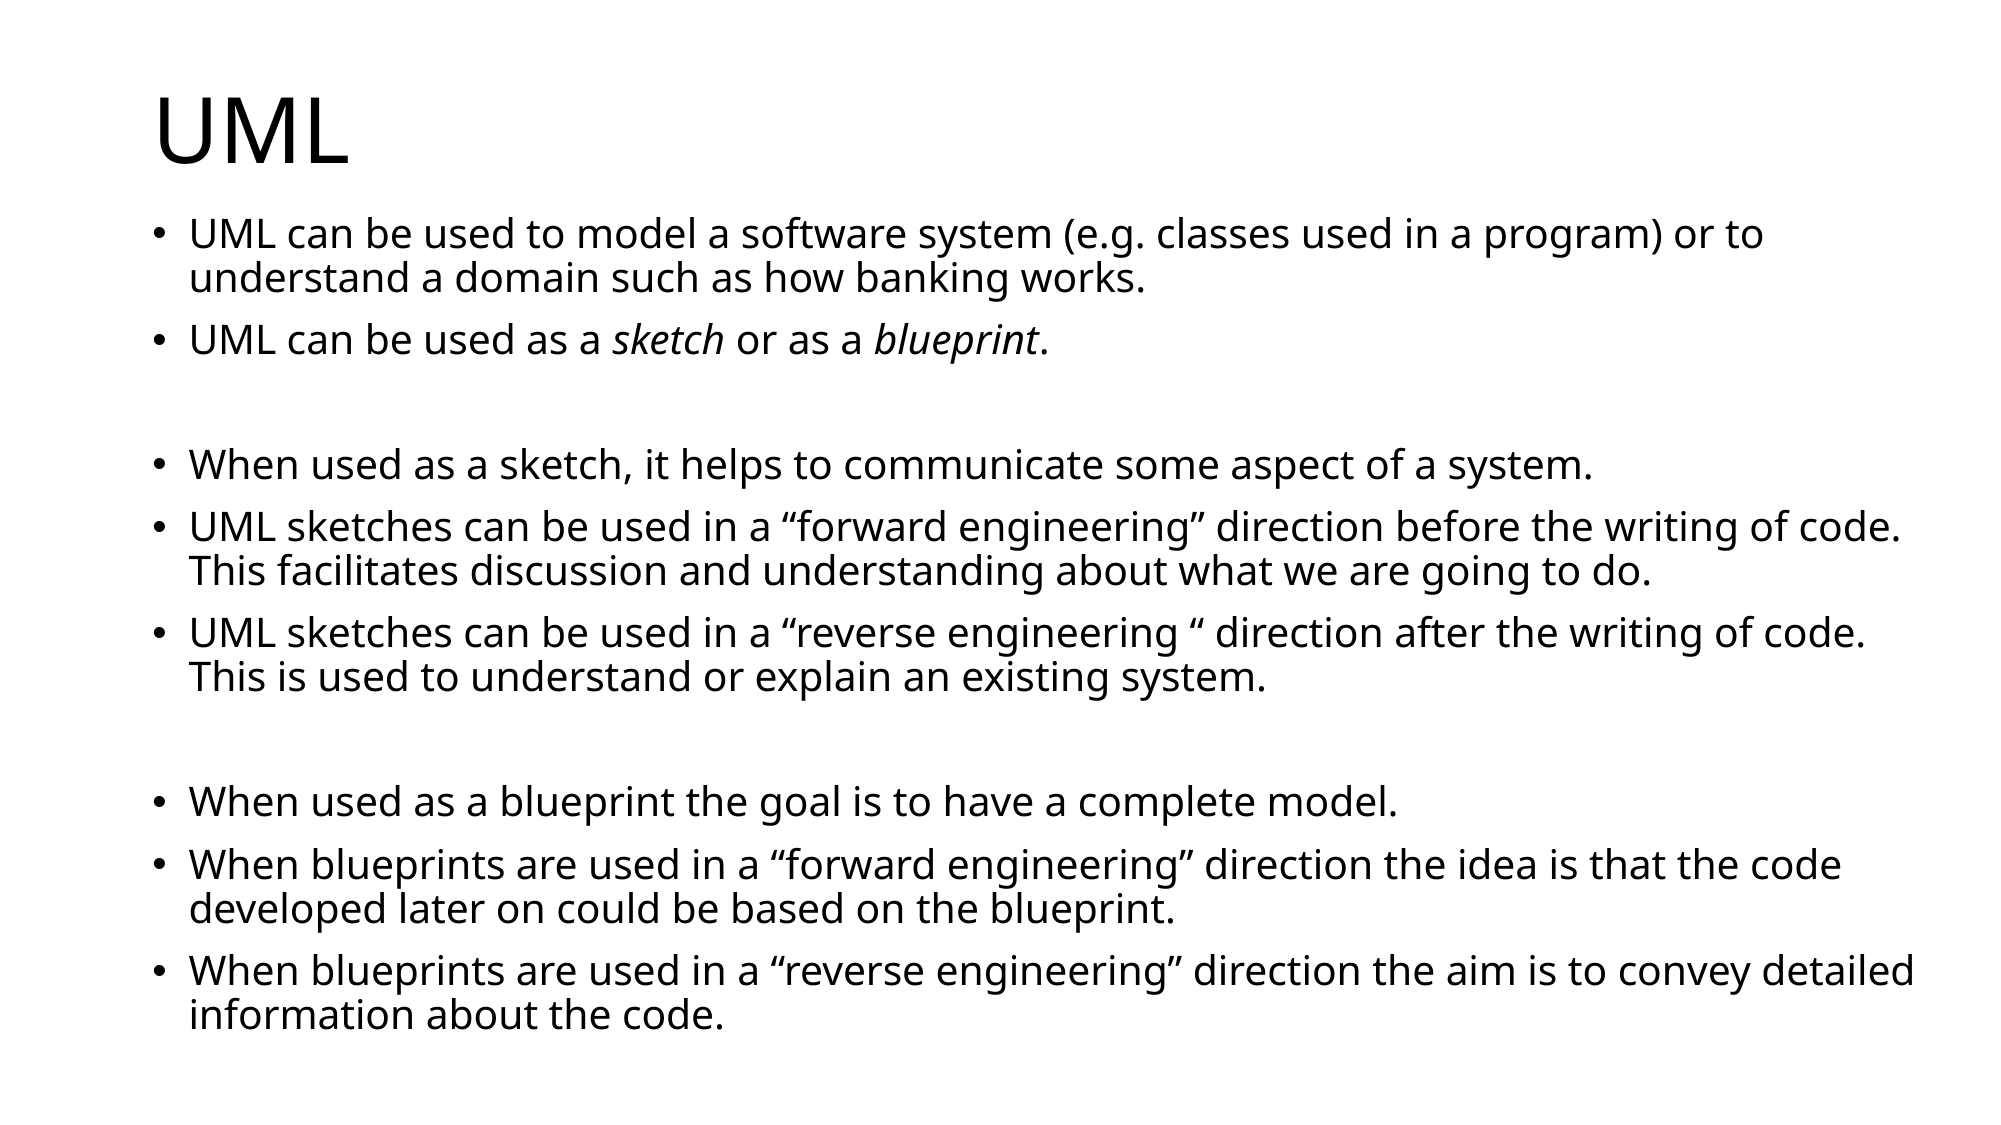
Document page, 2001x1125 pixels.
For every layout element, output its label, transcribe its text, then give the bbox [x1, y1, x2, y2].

list UML can be used to model a software system (e.g. classes used in a program) or to understand a domain such as how banking works. UML can be used as a sketch or as a blueprint. When used as a sketch, it helps to communicate some aspect of a system. UML sketches can be used in a “forward engineering” direction before the writing of code. This facilitates discussion and understanding about what we are going to do. UML sketches can be used in a “reverse engineering “ direction after the writing of code. This is used to understand or explain an existing system. When used as a blueprint the goal is to have a complete model. When blueprints are used in a “forward engineering” direction the idea is that the code developed later on could be based on the blueprint. When blueprints are used in a “reverse engineering” direction the aim is to convey detailed information about the code. [137, 205, 1955, 1054]
title UML [137, 24, 1863, 205]
